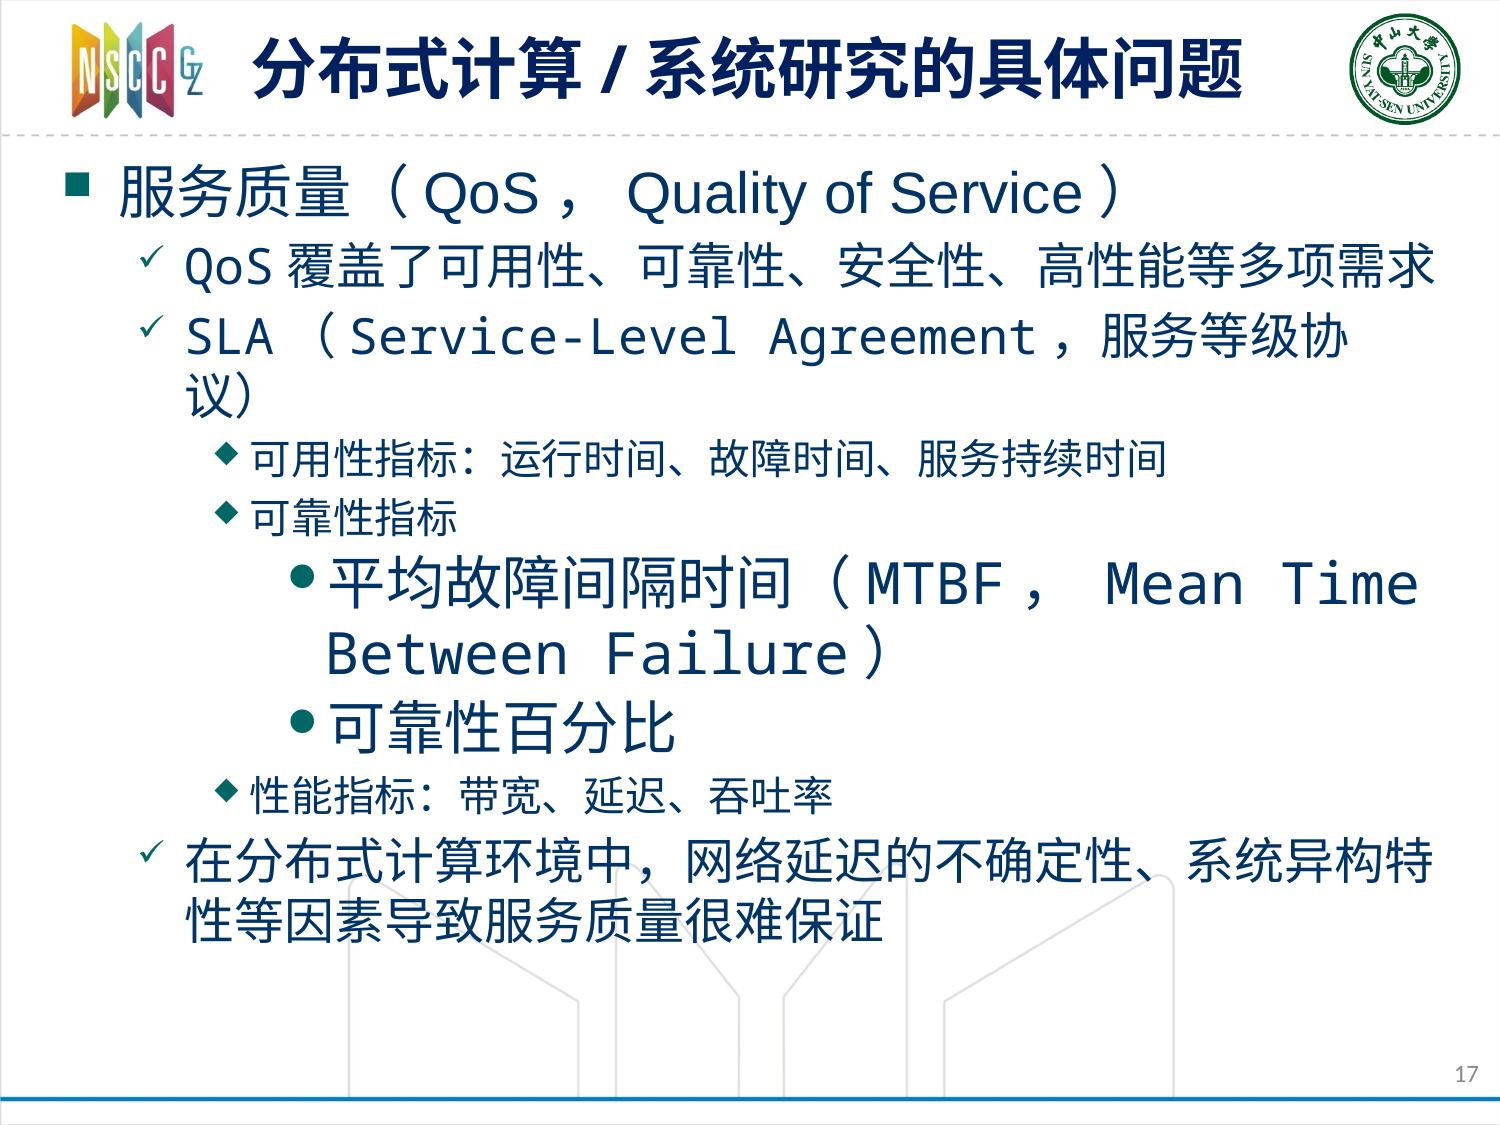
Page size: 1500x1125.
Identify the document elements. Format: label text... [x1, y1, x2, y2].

slide_number 17 [1144, 1042, 1495, 1103]
text_box 分布式计算/系统研究的具体问题 [235, 18, 1324, 114]
text_box 服务质量（QoS，Quality of Service） QoS覆盖了可用性、可靠性、安全性、高性能等多项需求 SLA（Service-Level Agreement，服务等级协议） 可用性指标：运行时间、故障时间、服务持续时间 可靠性指标 平均故障间隔时间（MTBF， Mean Time Between Failure） 可靠性百分比 性能指标：带宽、延迟、吞吐率 在分布式计算环境中，网络延迟的不确定性、系统异构特性等因素导致服务质量很难保证 [47, 147, 1453, 1073]
picture [0, 0, 1500, 1125]
